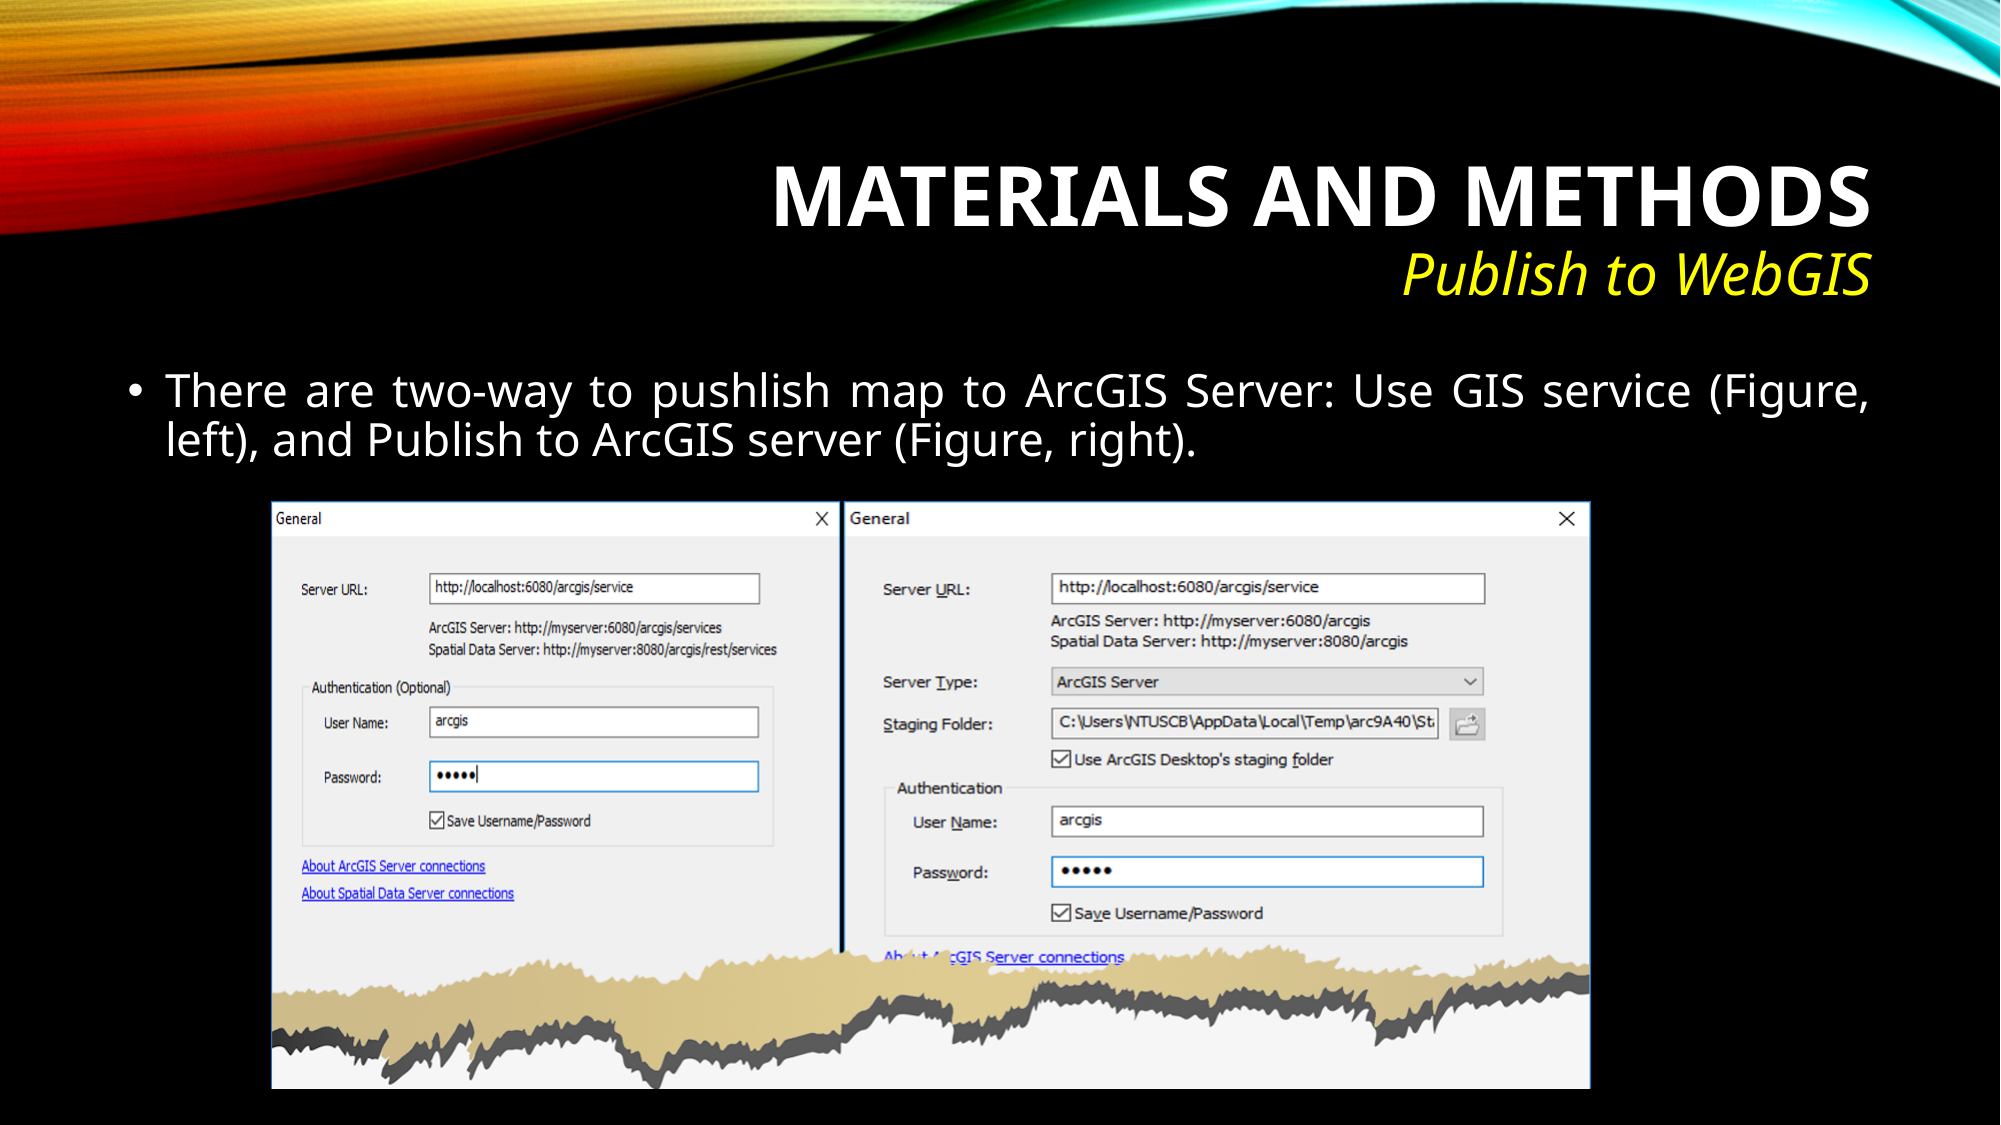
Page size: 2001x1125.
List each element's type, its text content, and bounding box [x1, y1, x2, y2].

picture [271, 501, 1592, 1089]
picture [0, 0, 2000, 237]
title MATERIALS AND METHODS Publish to WebGIS [474, 125, 1888, 338]
list There are two-way to pushlish map to ArcGIS Server: Use GIS service (Figure, left), and Publish to ArcGIS server (Figure, right). [112, 360, 1888, 504]
